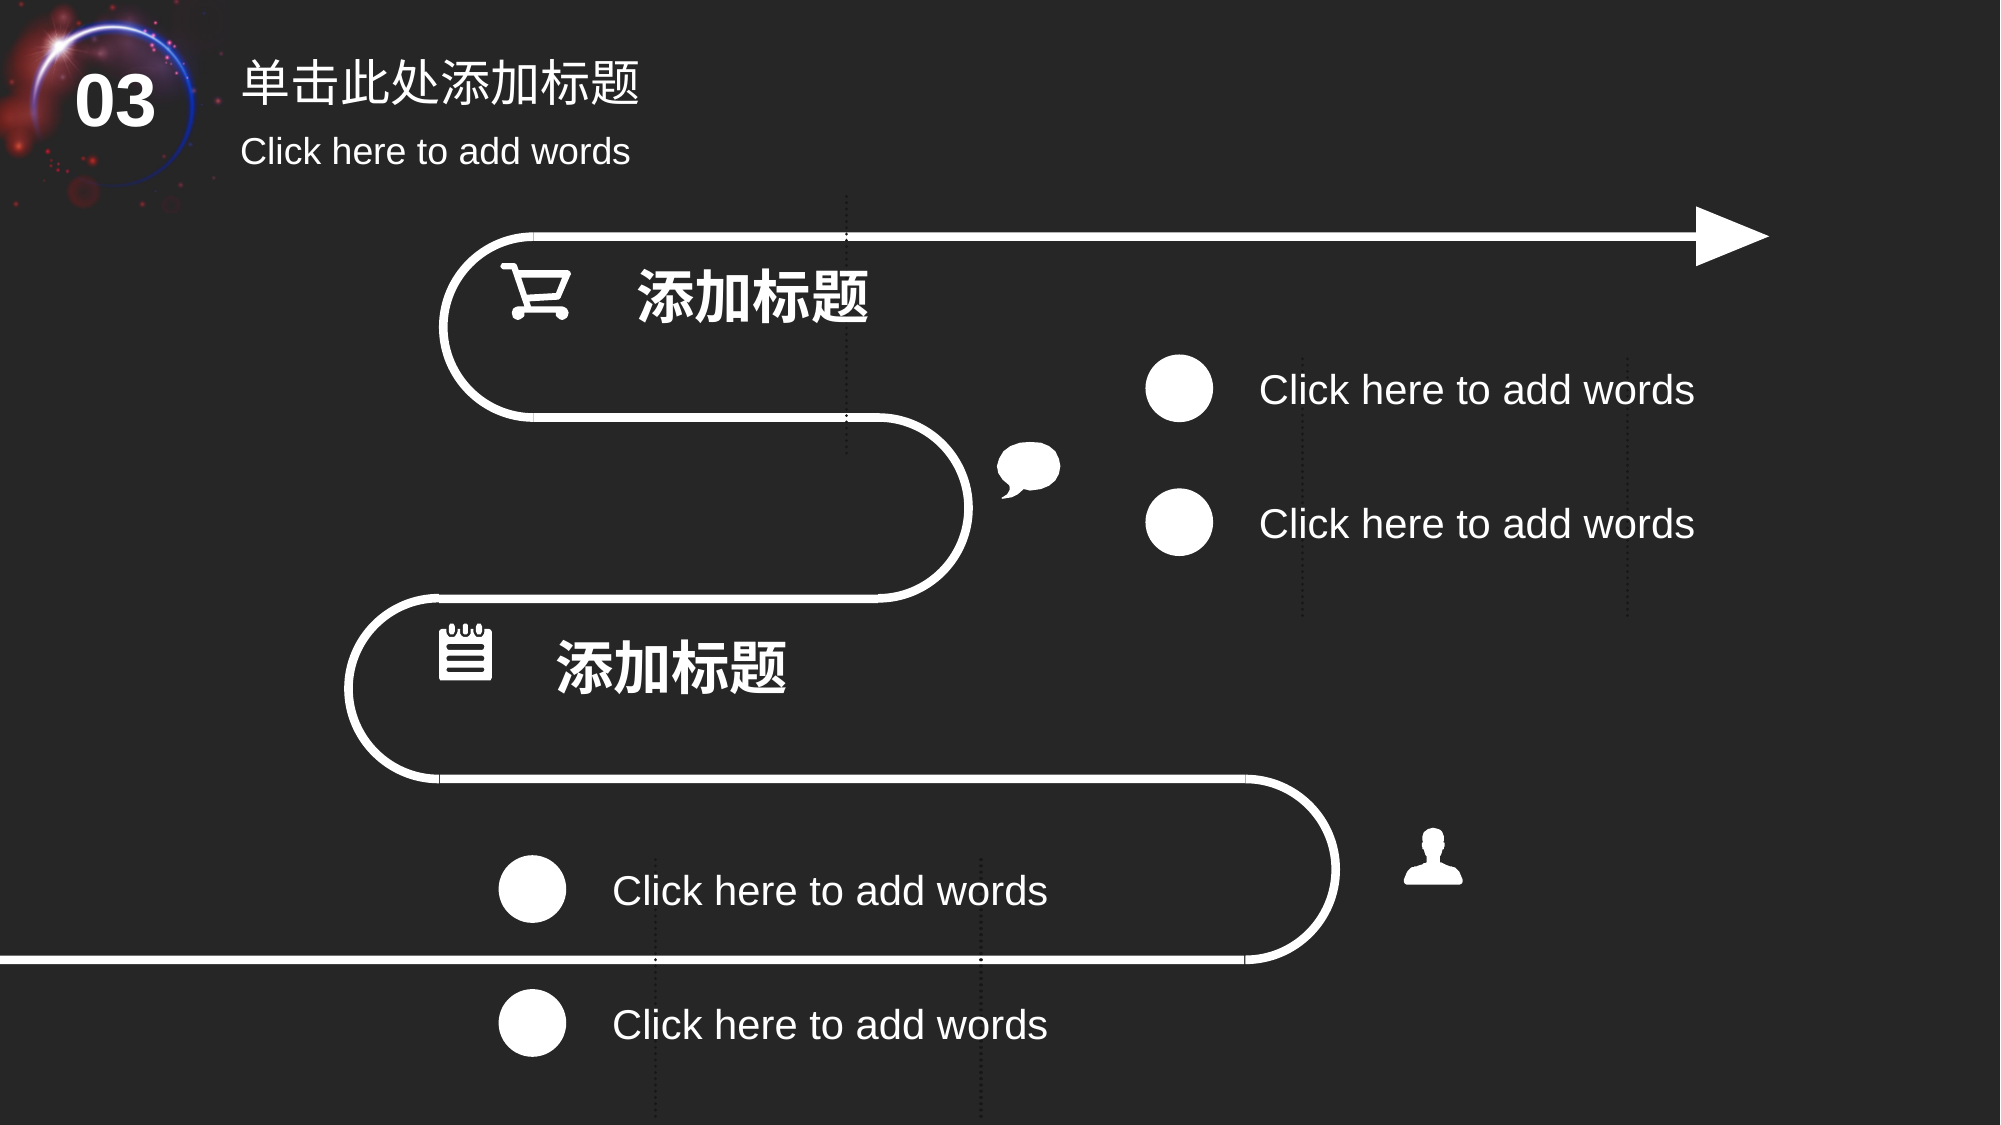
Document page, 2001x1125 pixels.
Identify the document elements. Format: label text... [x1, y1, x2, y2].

text_box [847, 231, 1695, 242]
text_box [440, 774, 1246, 784]
picture [0, 0, 226, 213]
text_box [847, 412, 879, 423]
text_box [438, 593, 877, 604]
text_box [533, 231, 846, 242]
text_box [0, 955, 655, 965]
text_box [500, 263, 572, 321]
text_box [498, 989, 567, 1057]
text_box [1145, 488, 1214, 557]
text_box Click here to add words [656, 990, 980, 1055]
text_box 添加标题 [621, 252, 846, 338]
text_box Click here to add words [597, 990, 655, 1055]
text_box [877, 412, 974, 604]
text_box 添加标题 [847, 252, 1065, 338]
text_box [498, 855, 567, 923]
text_box [439, 623, 492, 681]
text_box [1244, 773, 1342, 966]
text_box [343, 592, 440, 785]
text_box 添加标题 [540, 623, 984, 709]
text_box 单击此处添加标题 [226, 43, 725, 119]
text_box Click here to add words [1244, 489, 1302, 555]
text_box [437, 231, 535, 423]
text_box [1695, 204, 1773, 268]
text_box Click here to add words [226, 119, 821, 180]
text_box [1145, 354, 1214, 423]
text_box Click here to add words [1303, 489, 1627, 555]
text_box Click here to add words [1629, 489, 1743, 555]
text_box [996, 441, 1061, 499]
text_box Click here to add words [1244, 355, 1743, 421]
text_box [982, 955, 1244, 965]
text_box [1403, 827, 1463, 885]
text_box [535, 412, 846, 423]
text_box Click here to add words [597, 856, 1096, 922]
text_box Click here to add words [982, 990, 1096, 1055]
text_box [656, 955, 980, 965]
